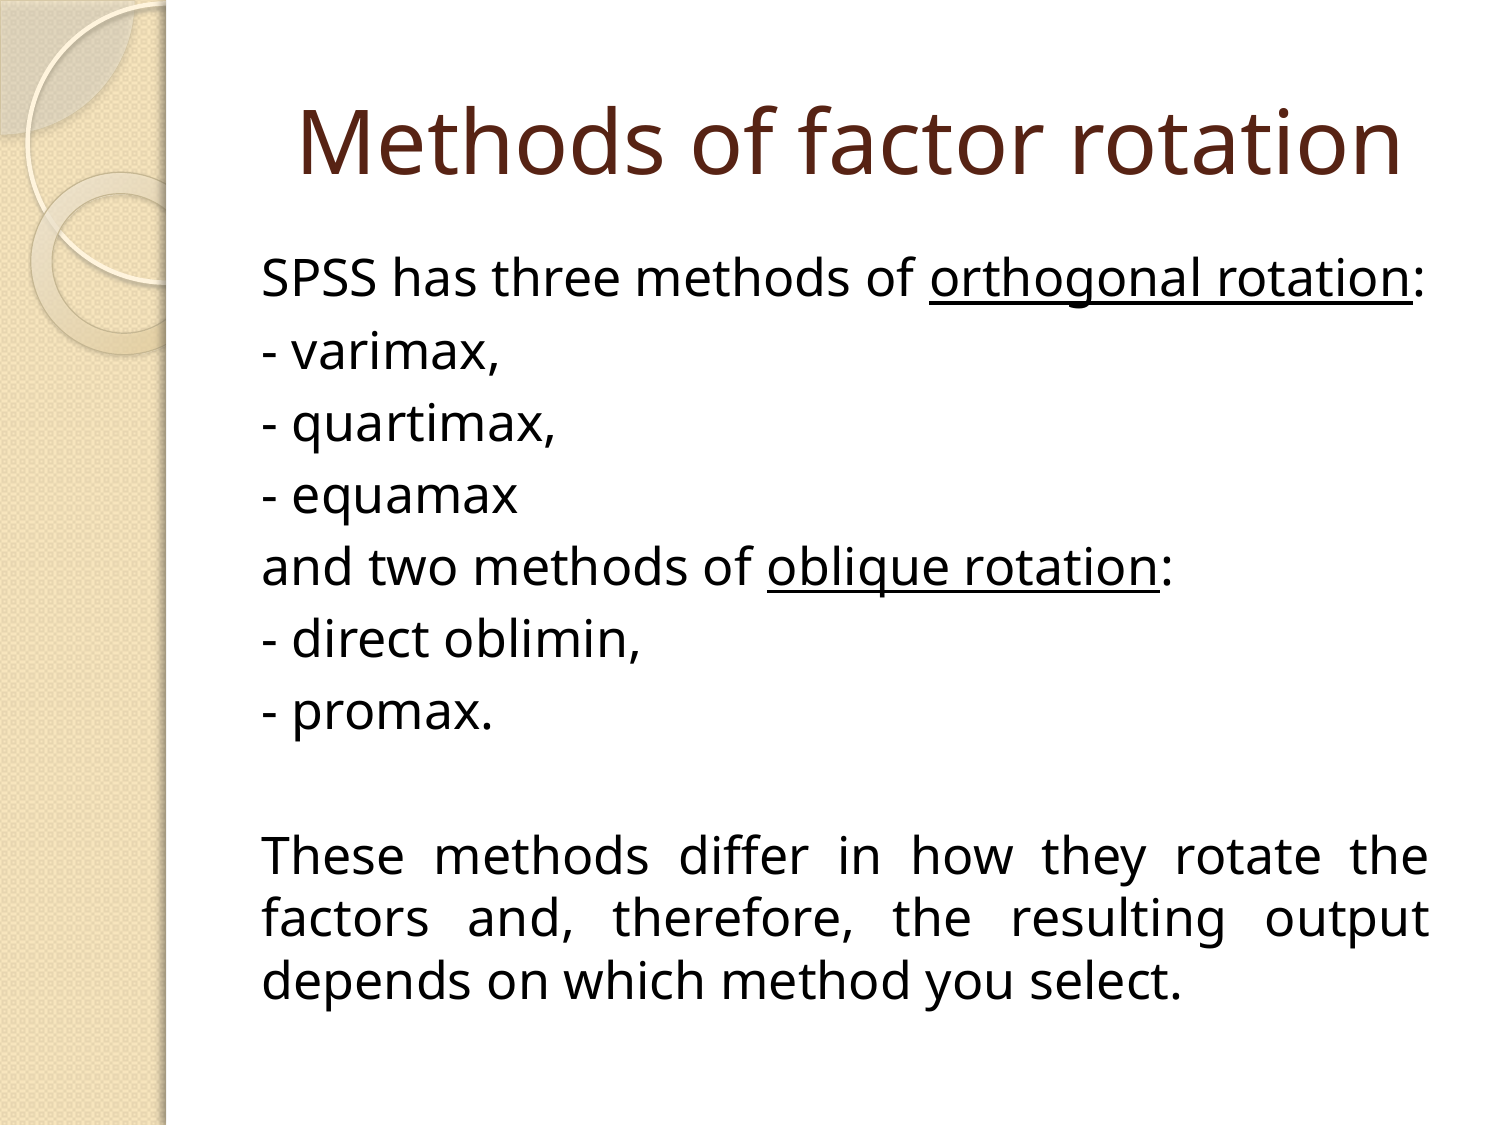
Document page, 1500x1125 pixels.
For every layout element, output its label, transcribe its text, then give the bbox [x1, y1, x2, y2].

list SPSS has three methods of orthogonal rotation: - varimax, - quartimax, - equamax and two methods of oblique rotation: - direct oblimin, - promax. These methods differ in how they rotate the factors and, therefore, the resulting output depends on which method you select. [235, 237, 1447, 1083]
title Methods of factor rotation [235, 45, 1466, 233]
